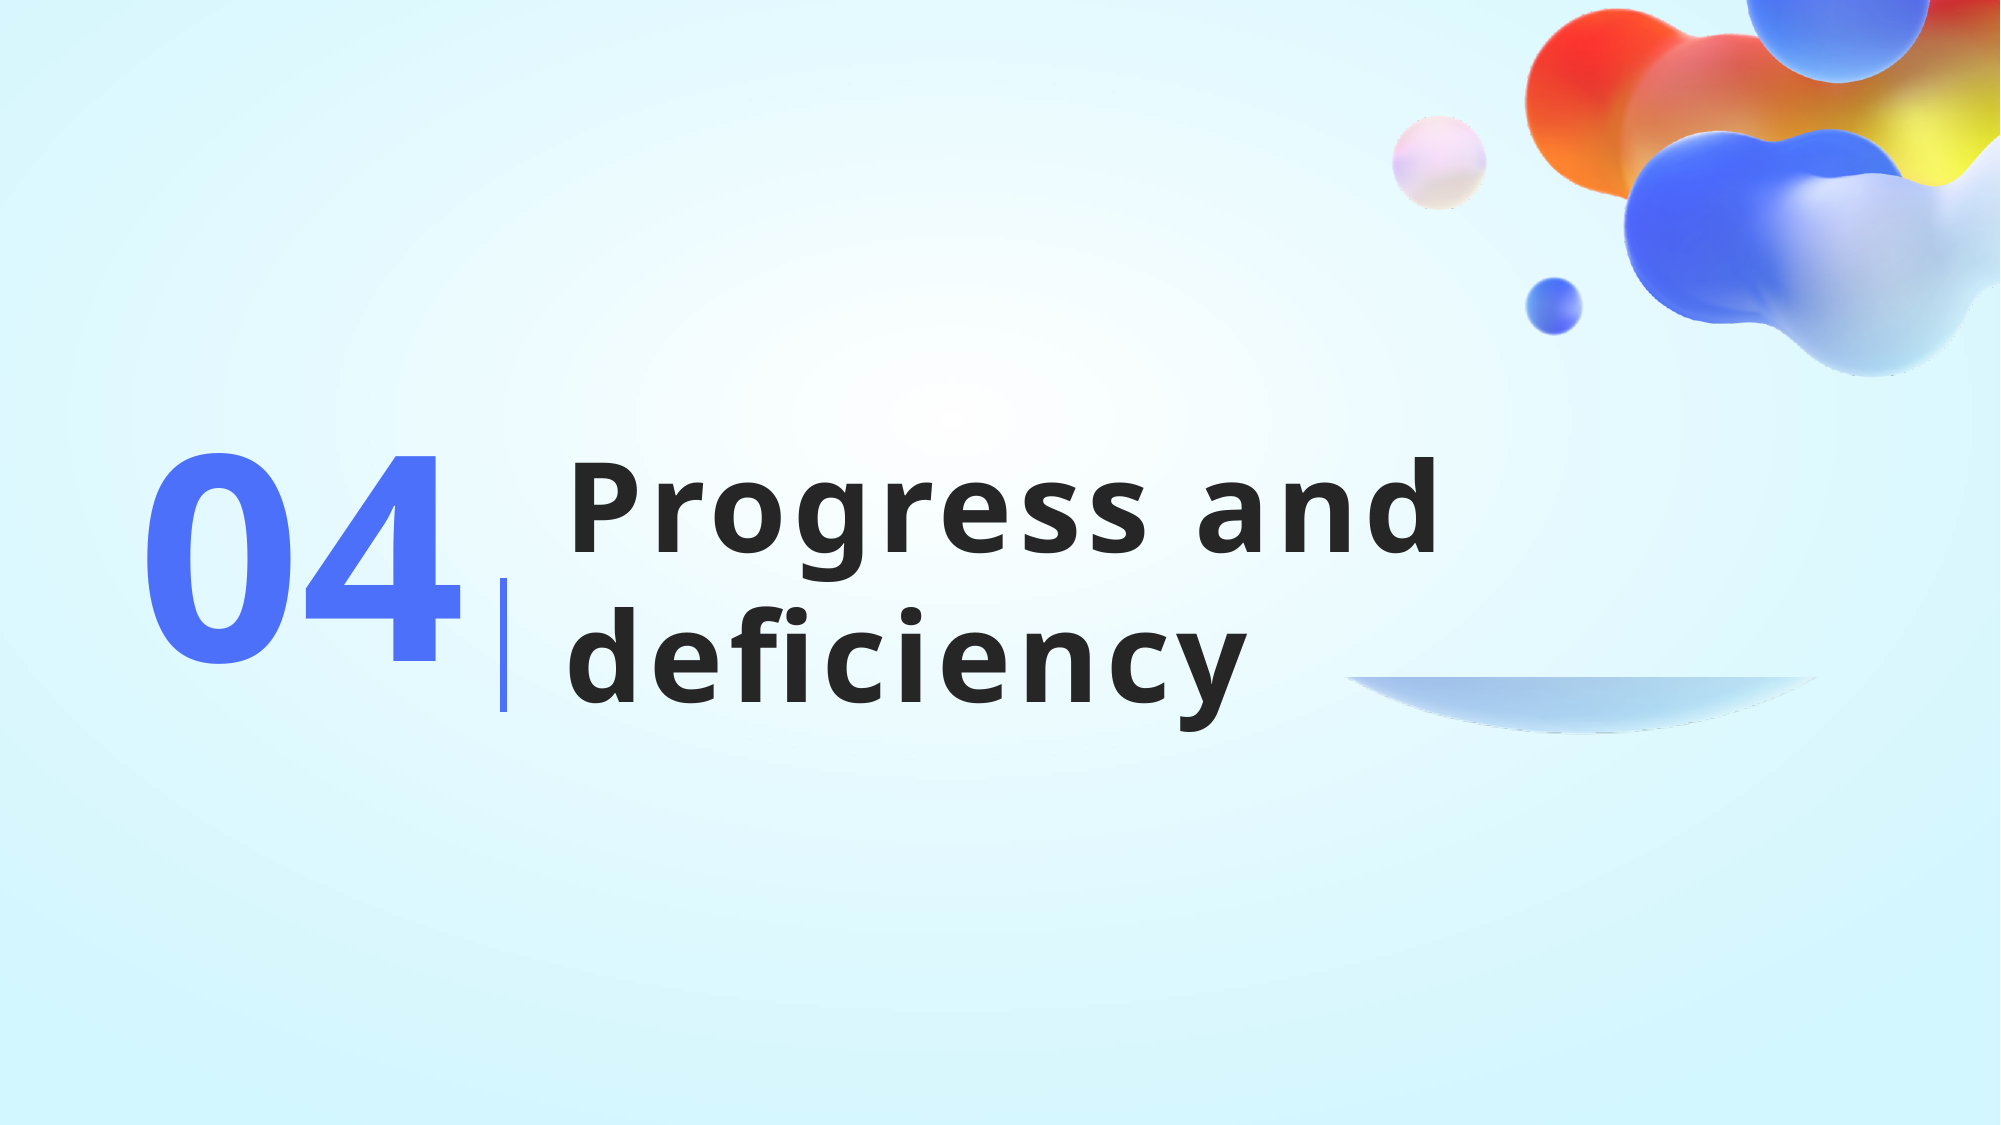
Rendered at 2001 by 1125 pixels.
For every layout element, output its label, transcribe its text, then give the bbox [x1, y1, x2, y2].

title Progress and deficiency [547, 562, 1524, 728]
text_box 04 [110, 365, 493, 728]
picture [0, 0, 2000, 1125]
